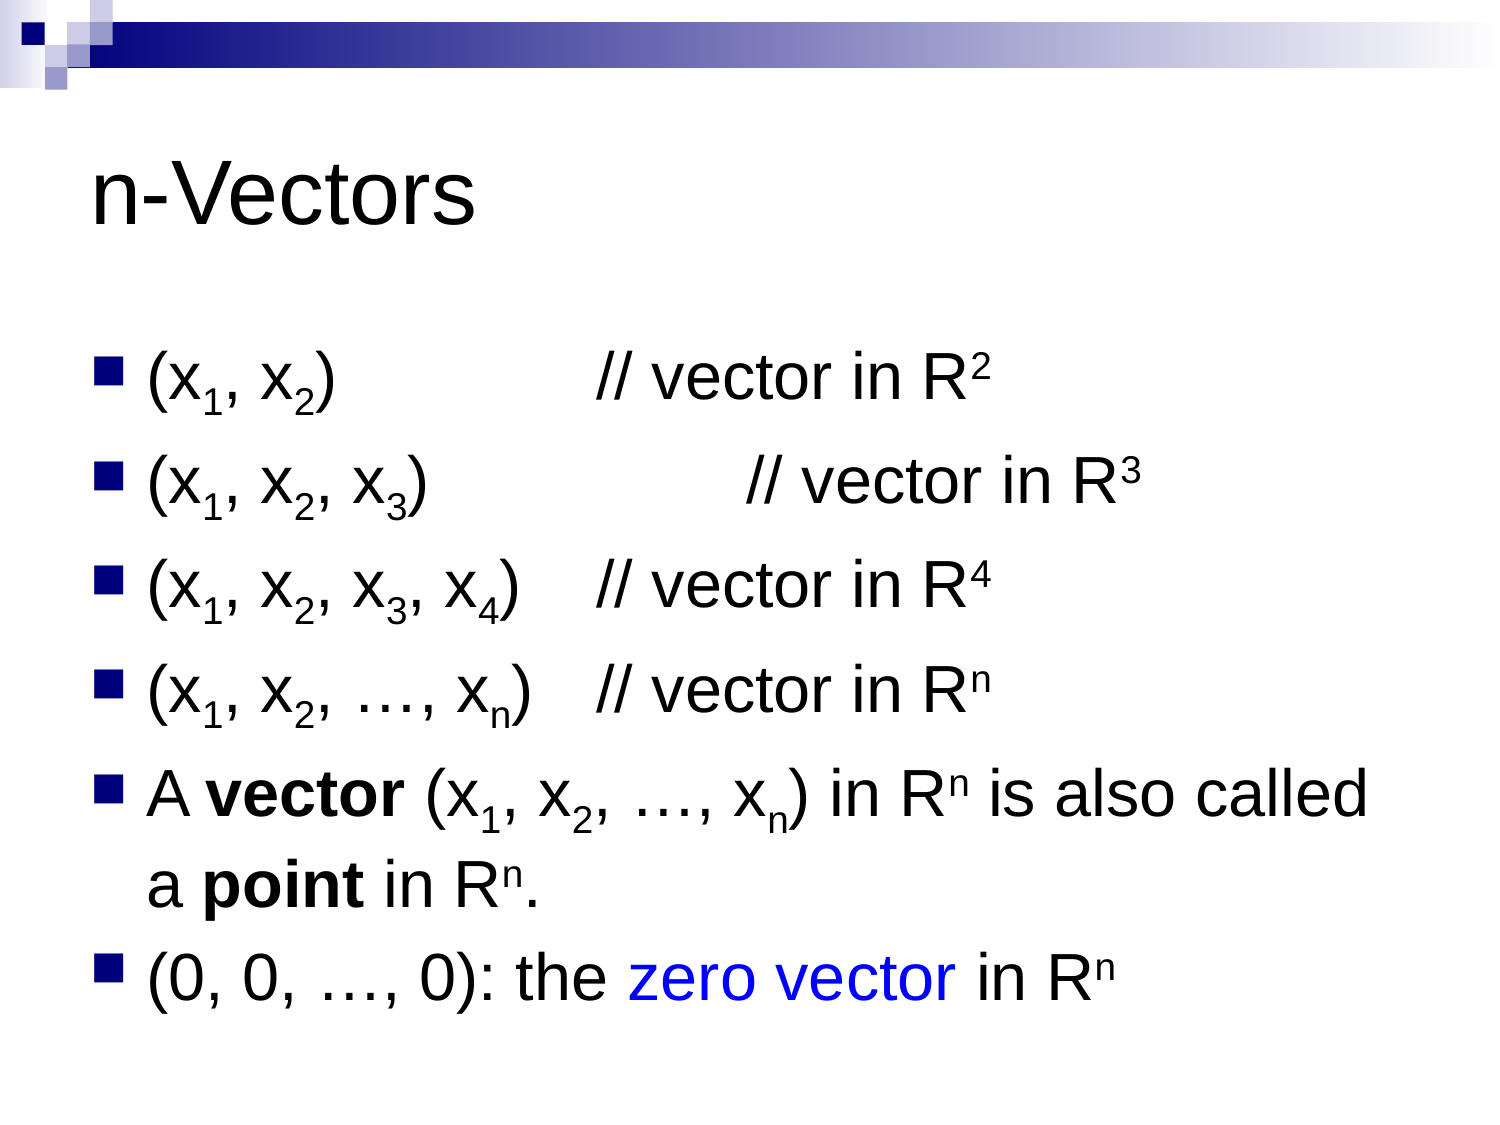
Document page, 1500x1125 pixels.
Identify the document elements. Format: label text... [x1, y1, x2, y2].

list (x1, x2) // vector in R2 (x1, x2, x3) // vector in R3 (x1, x2, x3, x4) // vector in R4 (x1, x2, …, xn) // vector in Rn A vector (x1, x2, …, xn) in Rn is also called a point in Rn. (0, 0, …, 0): the zero vector in Rn [75, 324, 1425, 963]
title n-Vectors [75, 75, 1425, 300]
